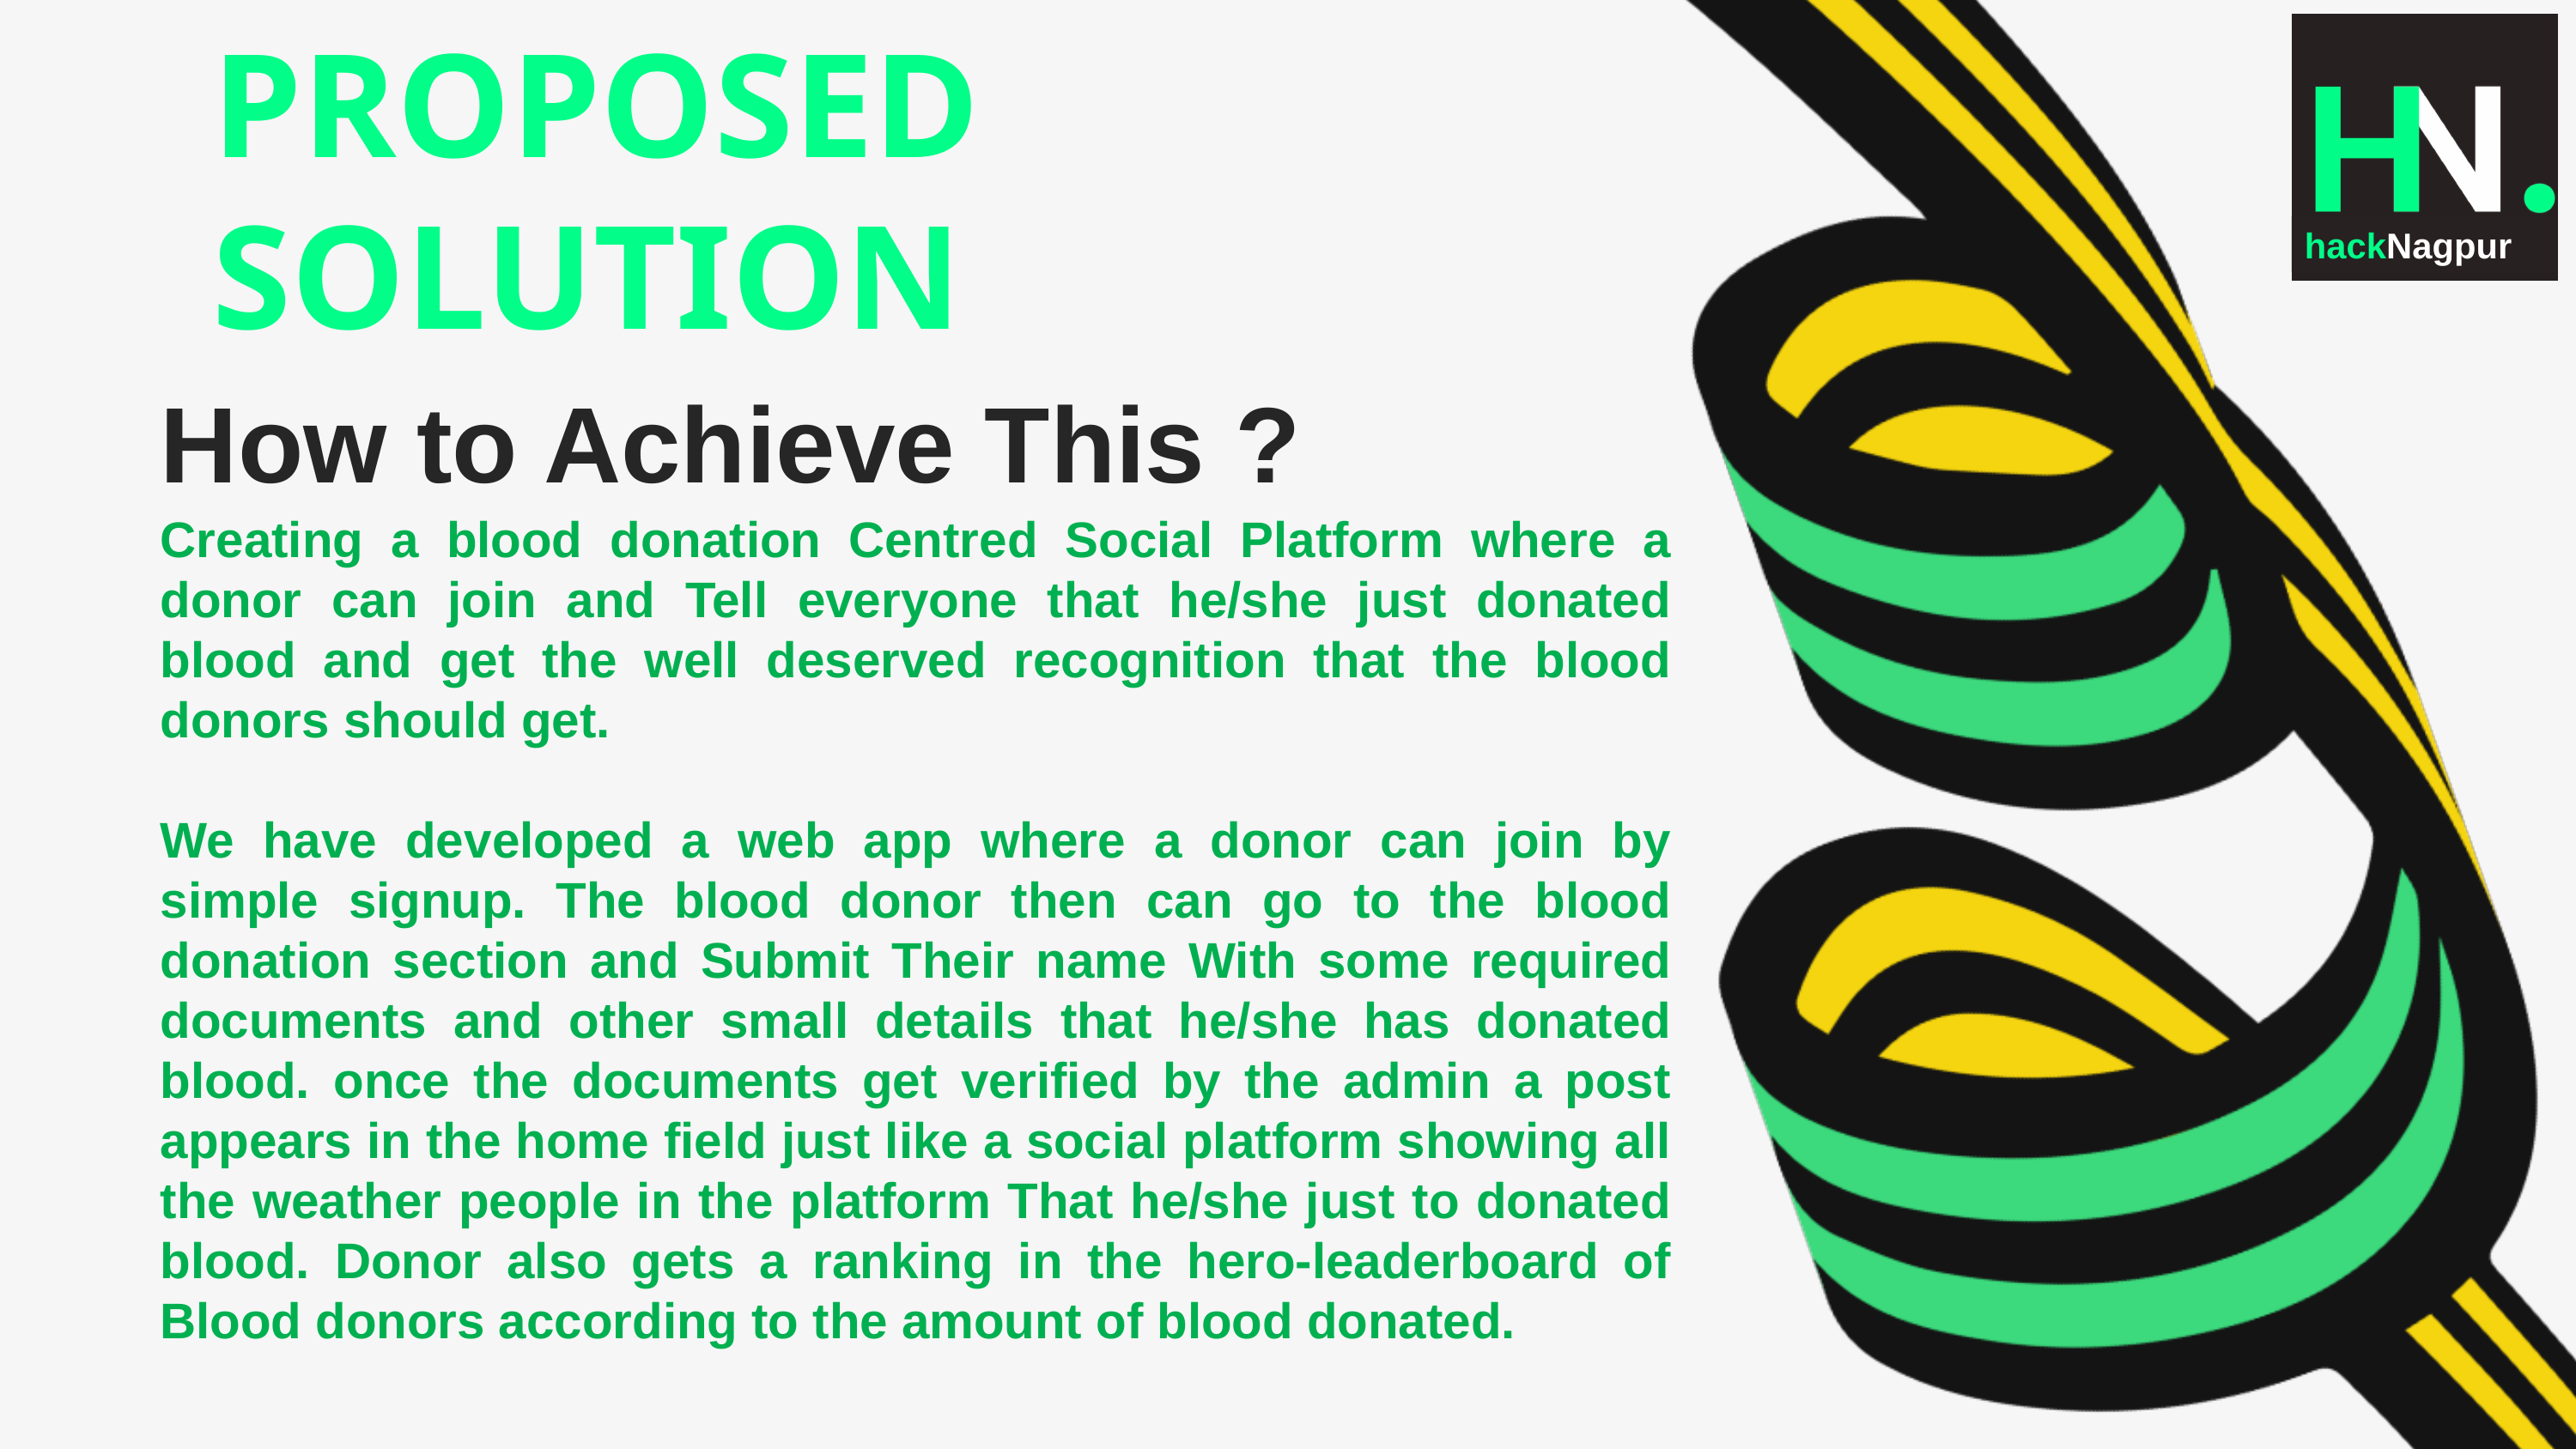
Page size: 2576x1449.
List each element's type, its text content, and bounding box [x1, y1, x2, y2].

text_box PROPOSED SOLUTION [212, 15, 1358, 396]
text_box Creating a blood donation Centred Social Platform where a donor can join and Tell everyone that he/she just donated blood and get the well deserved recognition that the blood donors should get. We have developed a web app where a donor can join by simple signup. The blood donor then can go to the blood donation section and Submit Their name With some required documents and other small details that he/she has donated blood. once the documents get verified by the admin a post appears in the home field just like a social platform showing all the weather people in the platform That he/she just to donated blood. Donor also gets a ranking in the hero-leaderboard of Blood donors according to the amount of blood donated. [147, 500, 1686, 1355]
text_box How to Achieve This ? [147, 369, 1344, 500]
picture [1012, 0, 2576, 1449]
